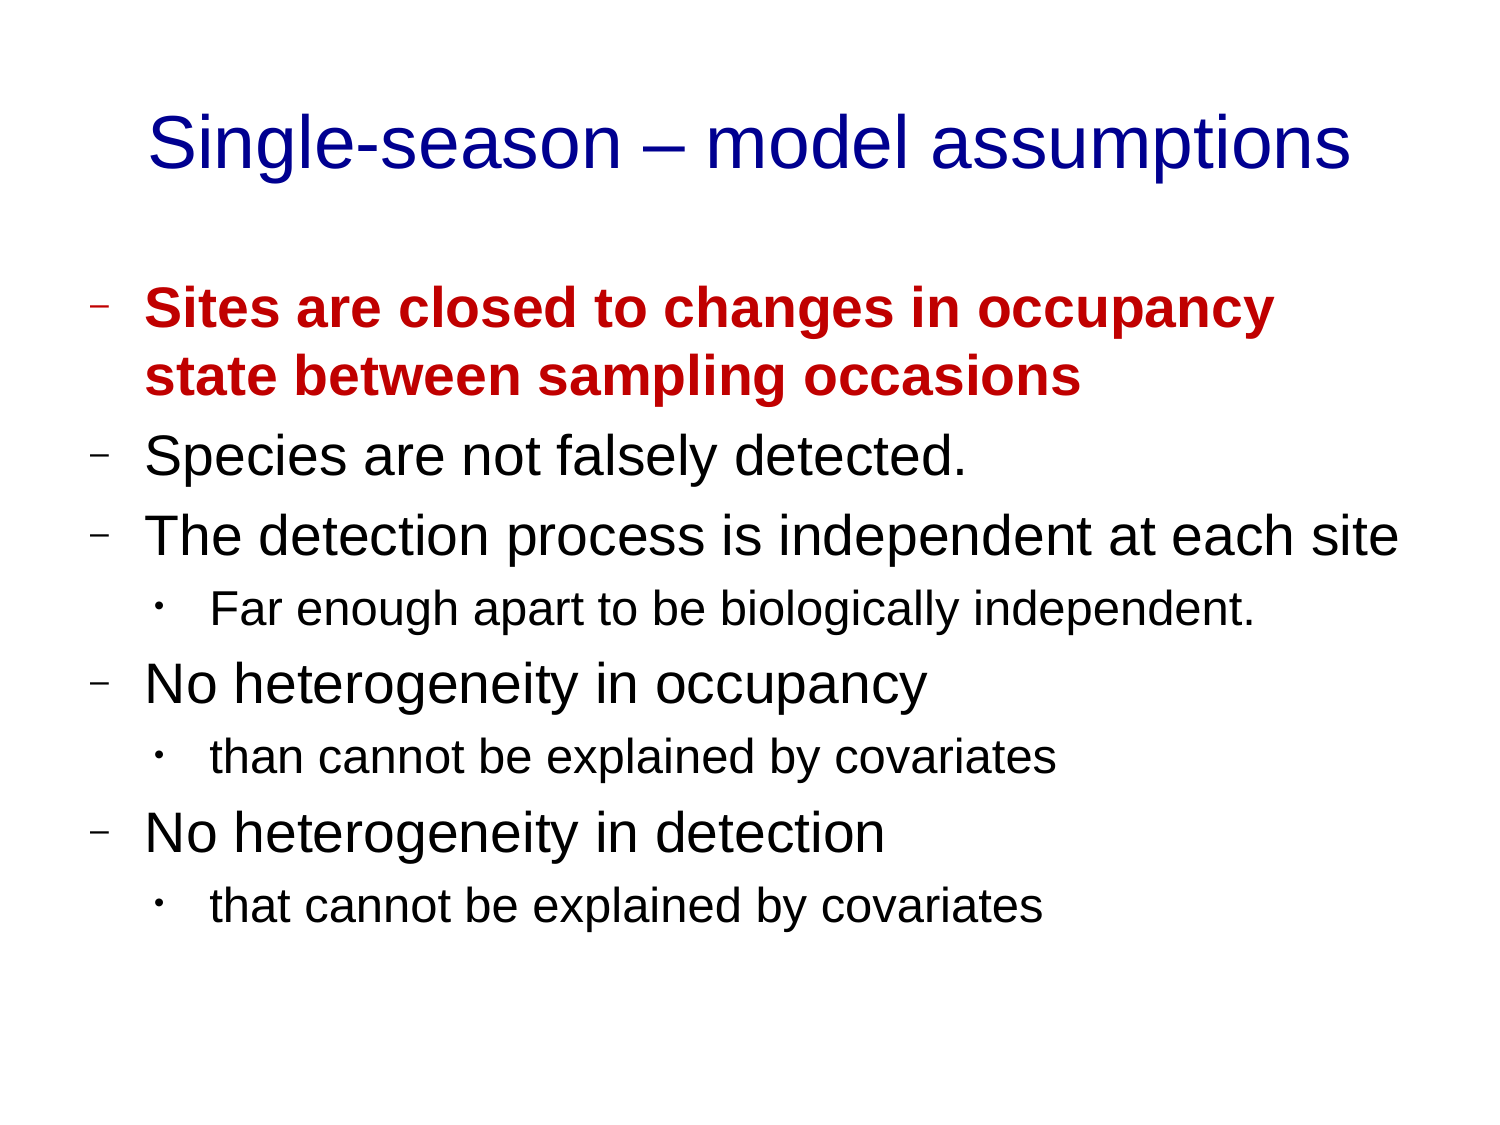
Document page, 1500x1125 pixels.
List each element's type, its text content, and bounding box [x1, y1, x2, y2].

list Sites are closed to changes in occupancy state between sampling occasions Species are not falsely detected. The detection process is independent at each site Far enough apart to be biologically independent. No heterogeneity in occupancy than cannot be explained by covariates No heterogeneity in detection that cannot be explained by covariates [75, 262, 1425, 1005]
title Single-season – model assumptions [75, 45, 1425, 233]
